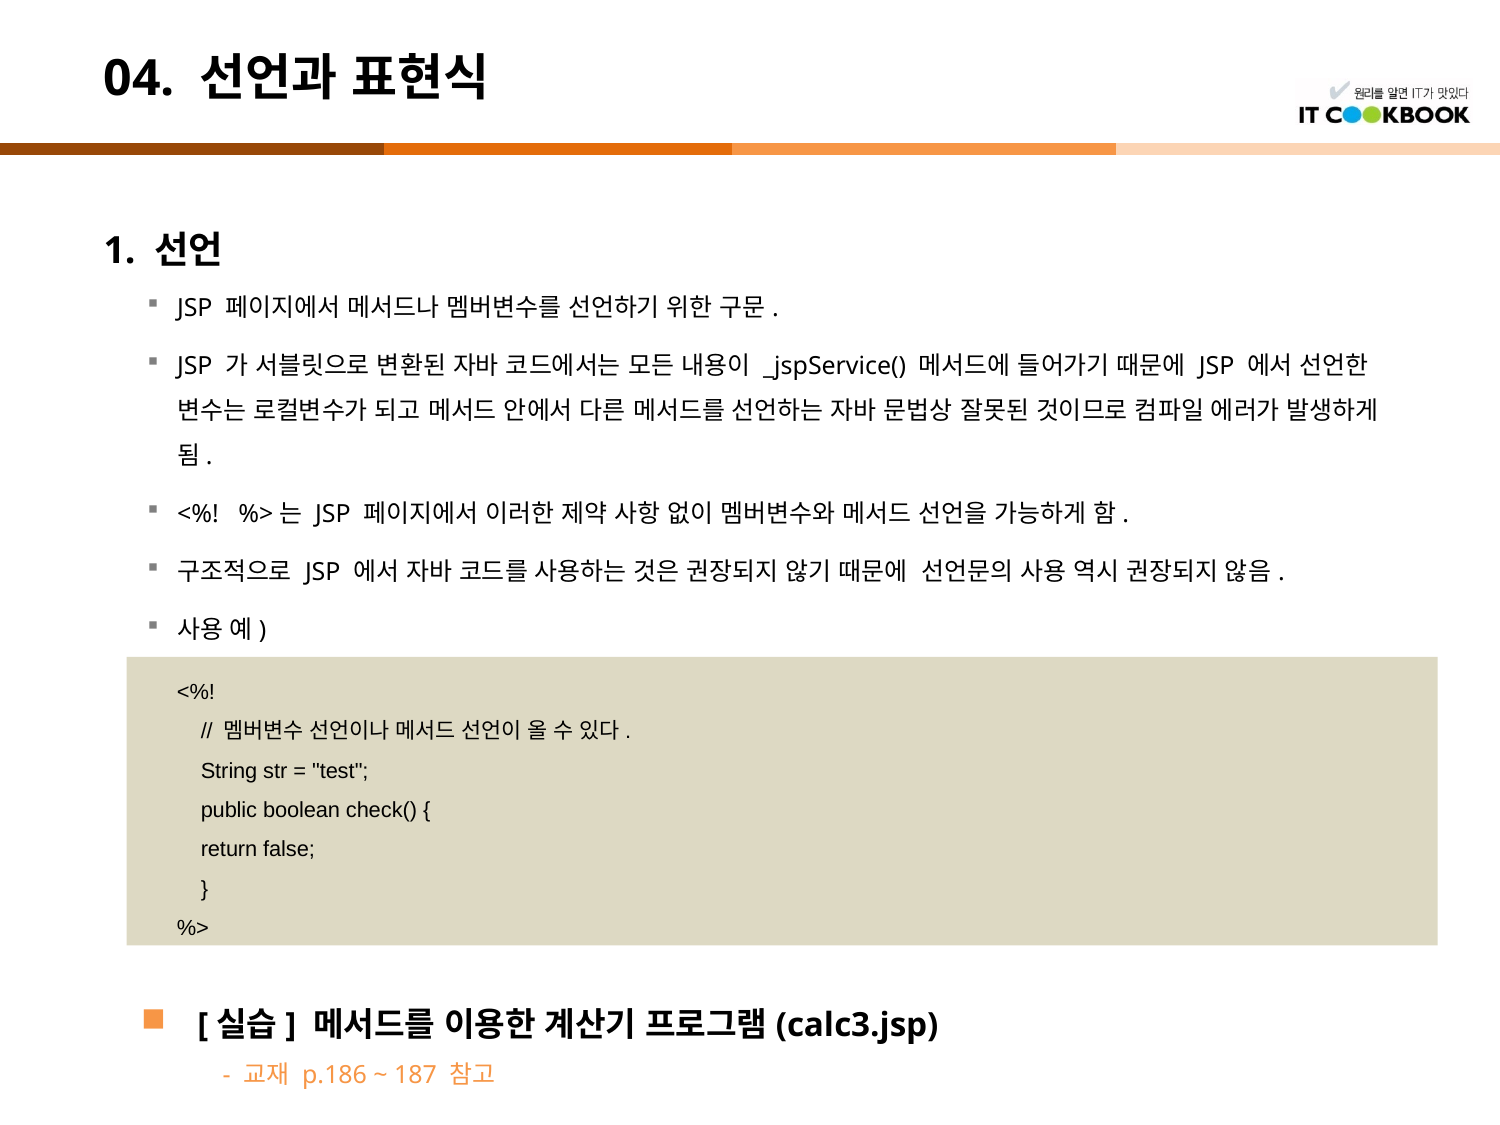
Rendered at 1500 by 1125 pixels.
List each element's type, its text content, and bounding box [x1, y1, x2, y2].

title 04. 선언과 표현식 [88, 30, 1330, 121]
list 1. 선언 JSP 페이지에서 메서드나 멤버변수를 선언하기 위한 구문. JSP 가 서블릿으로 변환된 자바 코드에서는 모든 내용이 _jspService() 메서드에 들어가기 때문에 JSP 에서 선언한 변수는 로컬변수가 되고 메서드 안에서 다른 메서드를 선언하는 자바 문법상 잘못된 것이므로 컴파일 에러가 발생하게 됨. <%! %>는 JSP 페이지에서 이러한 제약 사항 없이 멤버변수와 메서드 선언을 가능하게 함. 구조적으로 JSP 에서 자바 코드를 사용하는 것은 권장되지 않기 때문에 선언문의 사용 역시 권장되지 않음. 사용 예) [88, 196, 1412, 1083]
text_box [124, 655, 1440, 947]
text_box [실습] 메서드를 이용한 계산기 프로그램(calc3.jsp) - 교재 p.186 ~ 187 참고 [126, 975, 954, 1096]
text_box <%! // 멤버변수 선언이나 메서드 선언이 올 수 있다. String str = "test"; public boolean check() { return false; } %> [161, 656, 647, 948]
picture [1295, 78, 1473, 125]
